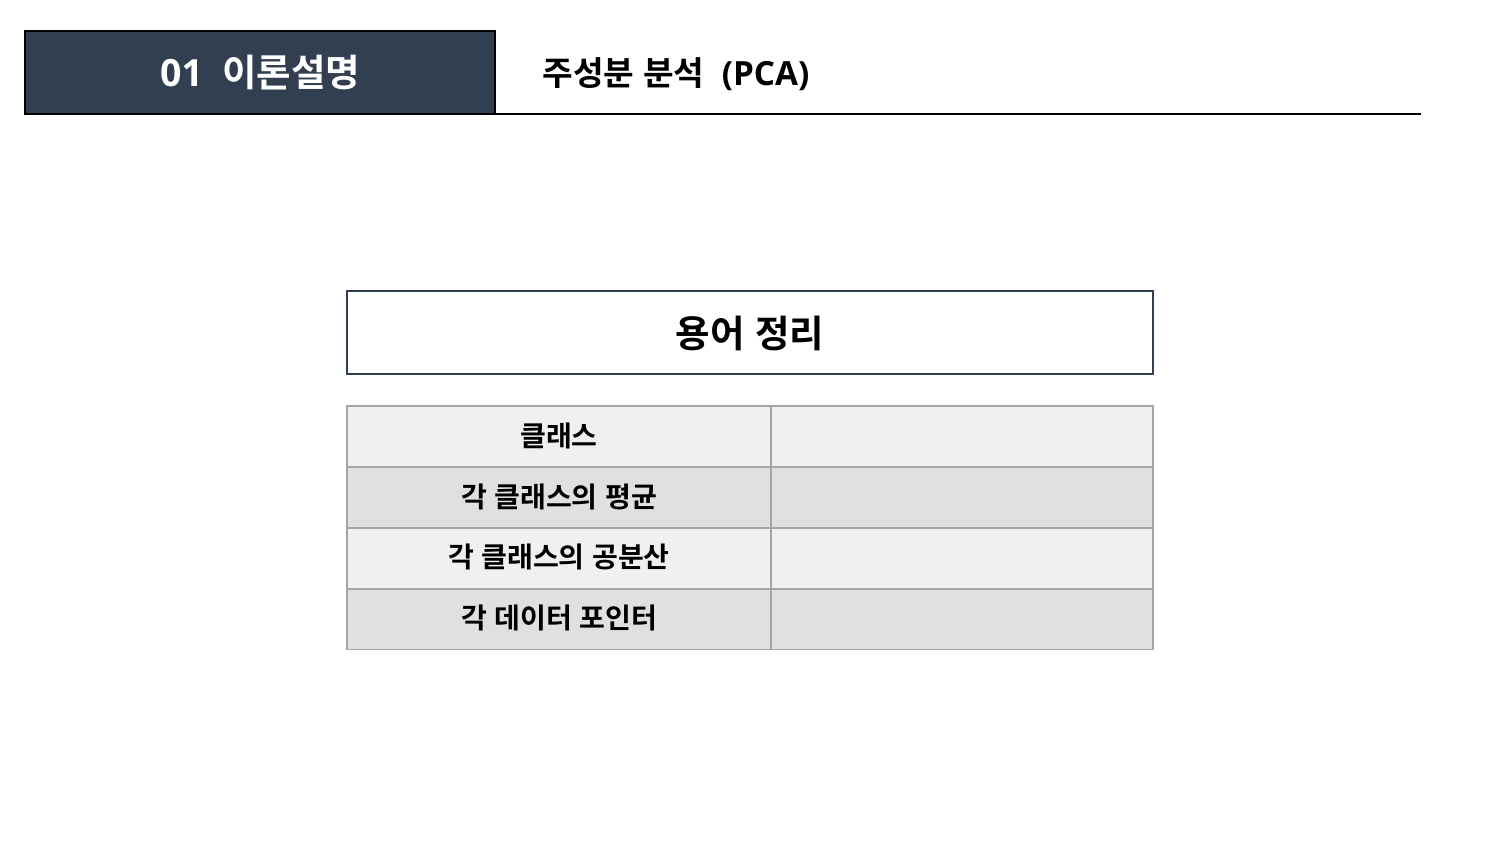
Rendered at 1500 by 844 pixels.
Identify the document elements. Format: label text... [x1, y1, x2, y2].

text_box 주성분 분석 (PCA) [528, 44, 825, 100]
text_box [24, 31, 496, 114]
text_box 용어 정리 [346, 290, 1154, 375]
